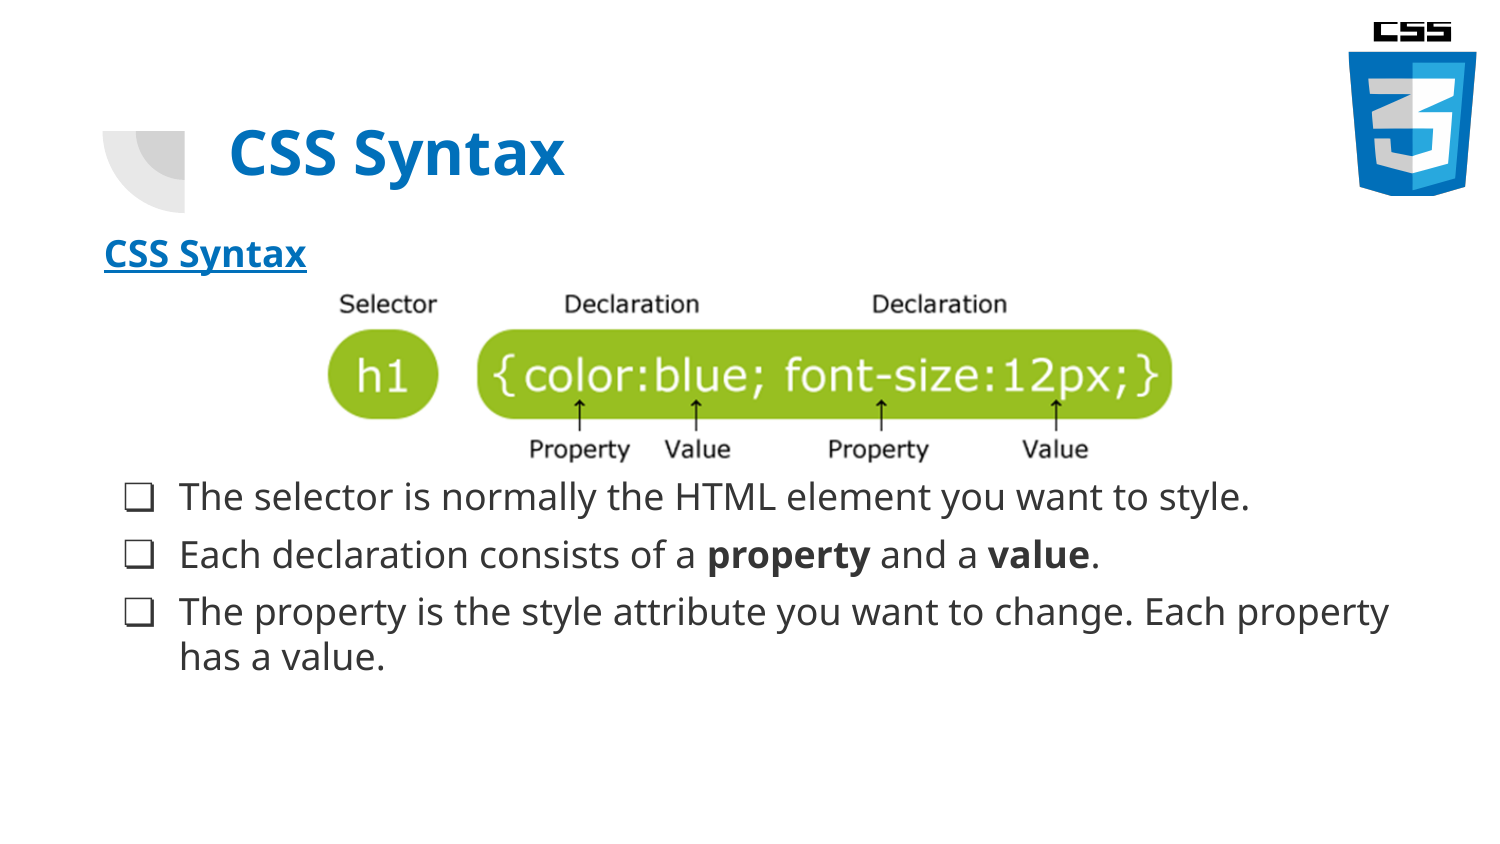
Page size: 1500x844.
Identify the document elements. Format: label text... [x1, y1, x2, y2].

picture [1348, 22, 1477, 196]
picture [325, 289, 1175, 467]
title CSS Syntax The selector is normally the HTML element you want to style. Each declaration consists of a property and a value. The property is the style attribute you want to change. Each property has a value. [88, 207, 1464, 844]
title CSS Syntax [213, 98, 1500, 208]
